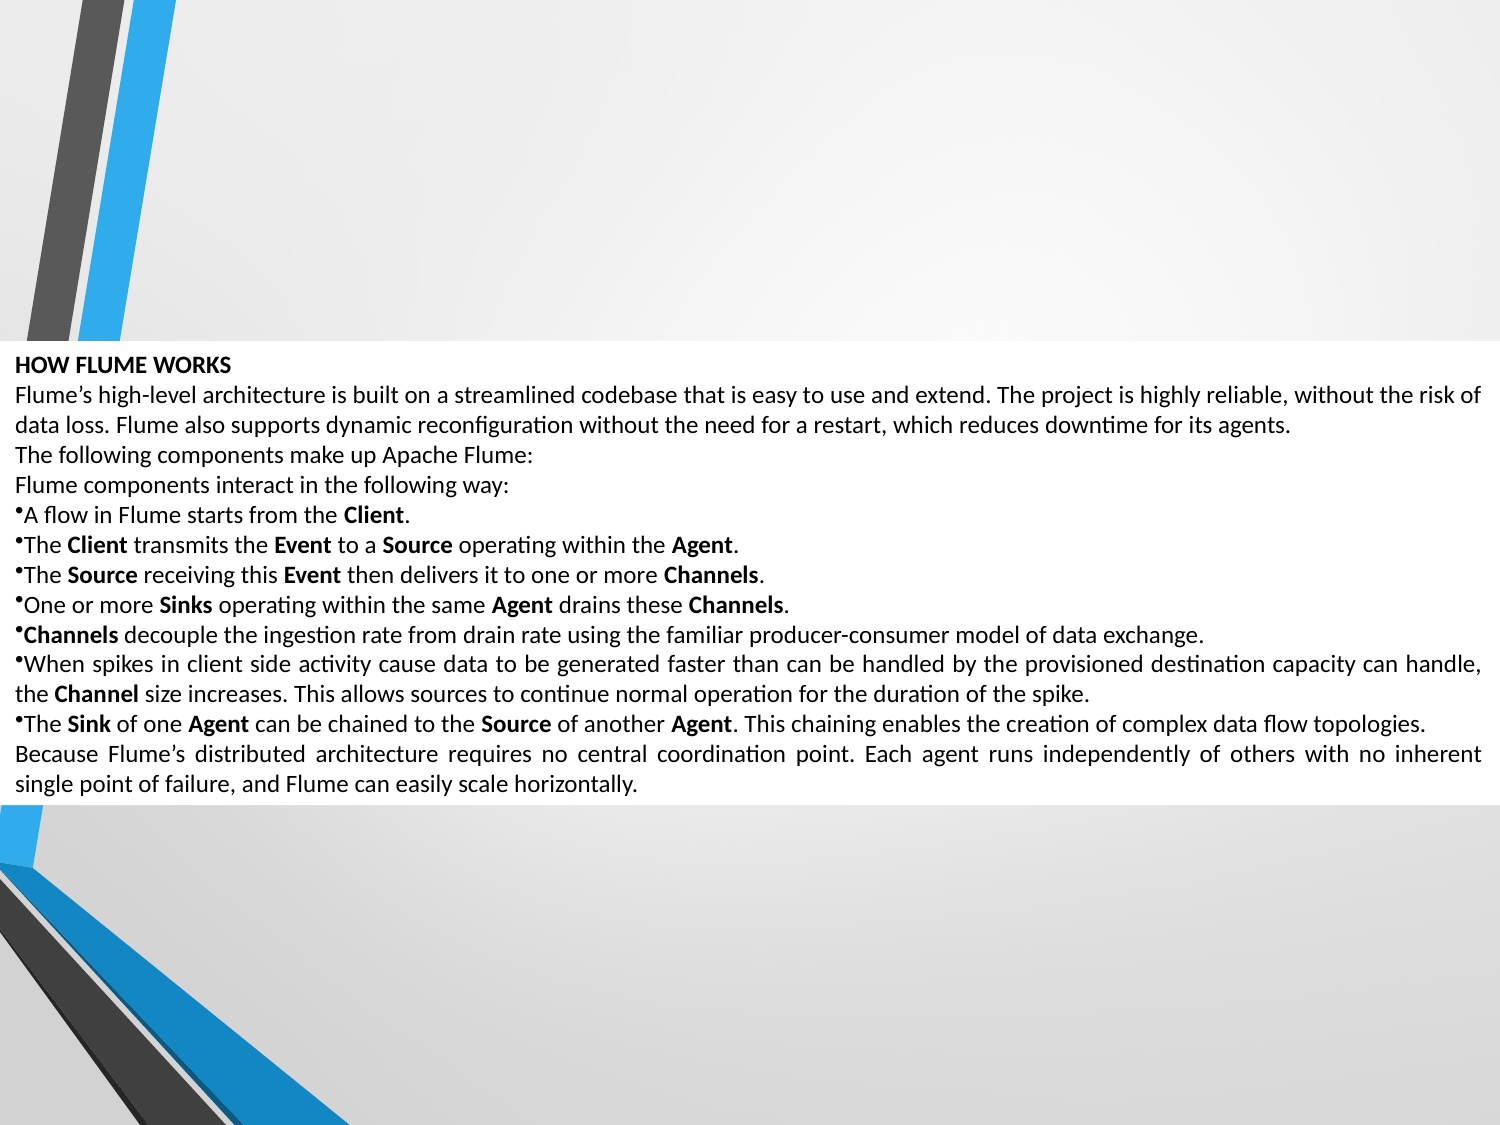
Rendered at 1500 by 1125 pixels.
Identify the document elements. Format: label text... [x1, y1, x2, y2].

text_box HOW FLUME WORKS Flume’s high-level architecture is built on a streamlined codebase that is easy to use and extend. The project is highly reliable, without the risk of data loss. Flume also supports dynamic reconfiguration without the need for a restart, which reduces downtime for its agents. The following components make up Apache Flume: Flume components interact in the following way: A flow in Flume starts from the Client. The Client transmits the Event to a Source operating within the Agent. The Source receiving this Event then delivers it to one or more Channels. One or more Sinks operating within the same Agent drains these Channels. Channels decouple the ingestion rate from drain rate using the familiar producer-consumer model of data exchange. When spikes in client side activity cause data to be generated faster than can be handled by the provisioned destination capacity can handle, the Channel size increases. This allows sources to continue normal operation for the duration of the spike. The Sink of one Agent can be chained to the Source of another Agent. This chaining enables the creation of complex data flow topologies. Because Flume’s distributed architecture requires no central coordination point. Each agent runs independently of others with no inherent single point of failure, and Flume can easily scale horizontally. [0, 341, 1500, 806]
